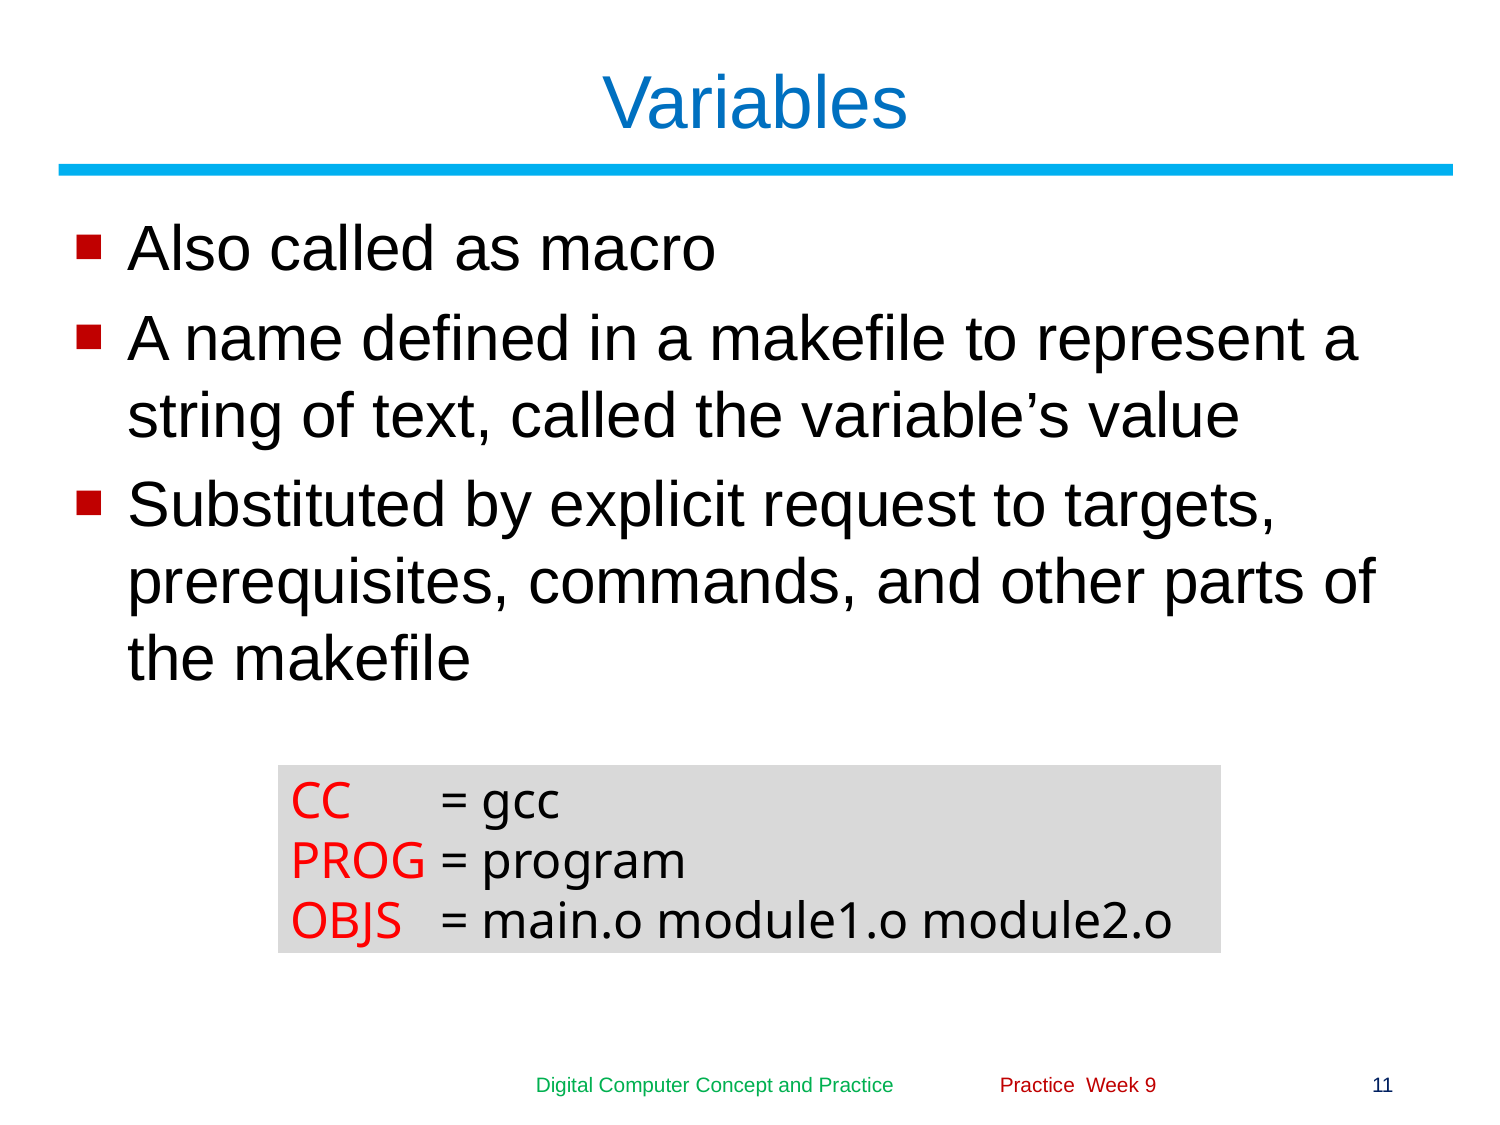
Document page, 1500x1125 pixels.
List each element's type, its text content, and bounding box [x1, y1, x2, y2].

list Also called as macro A name defined in a makefile to represent a string of text, called the variable’s value Substituted by explicit request to targets, prerequisites, commands, and other parts of the makefile [58, 199, 1454, 704]
title Variables [58, 45, 1454, 153]
text_box CC = gcc PROG = program OBJS = main.o module1.o module2.o [275, 761, 1225, 957]
